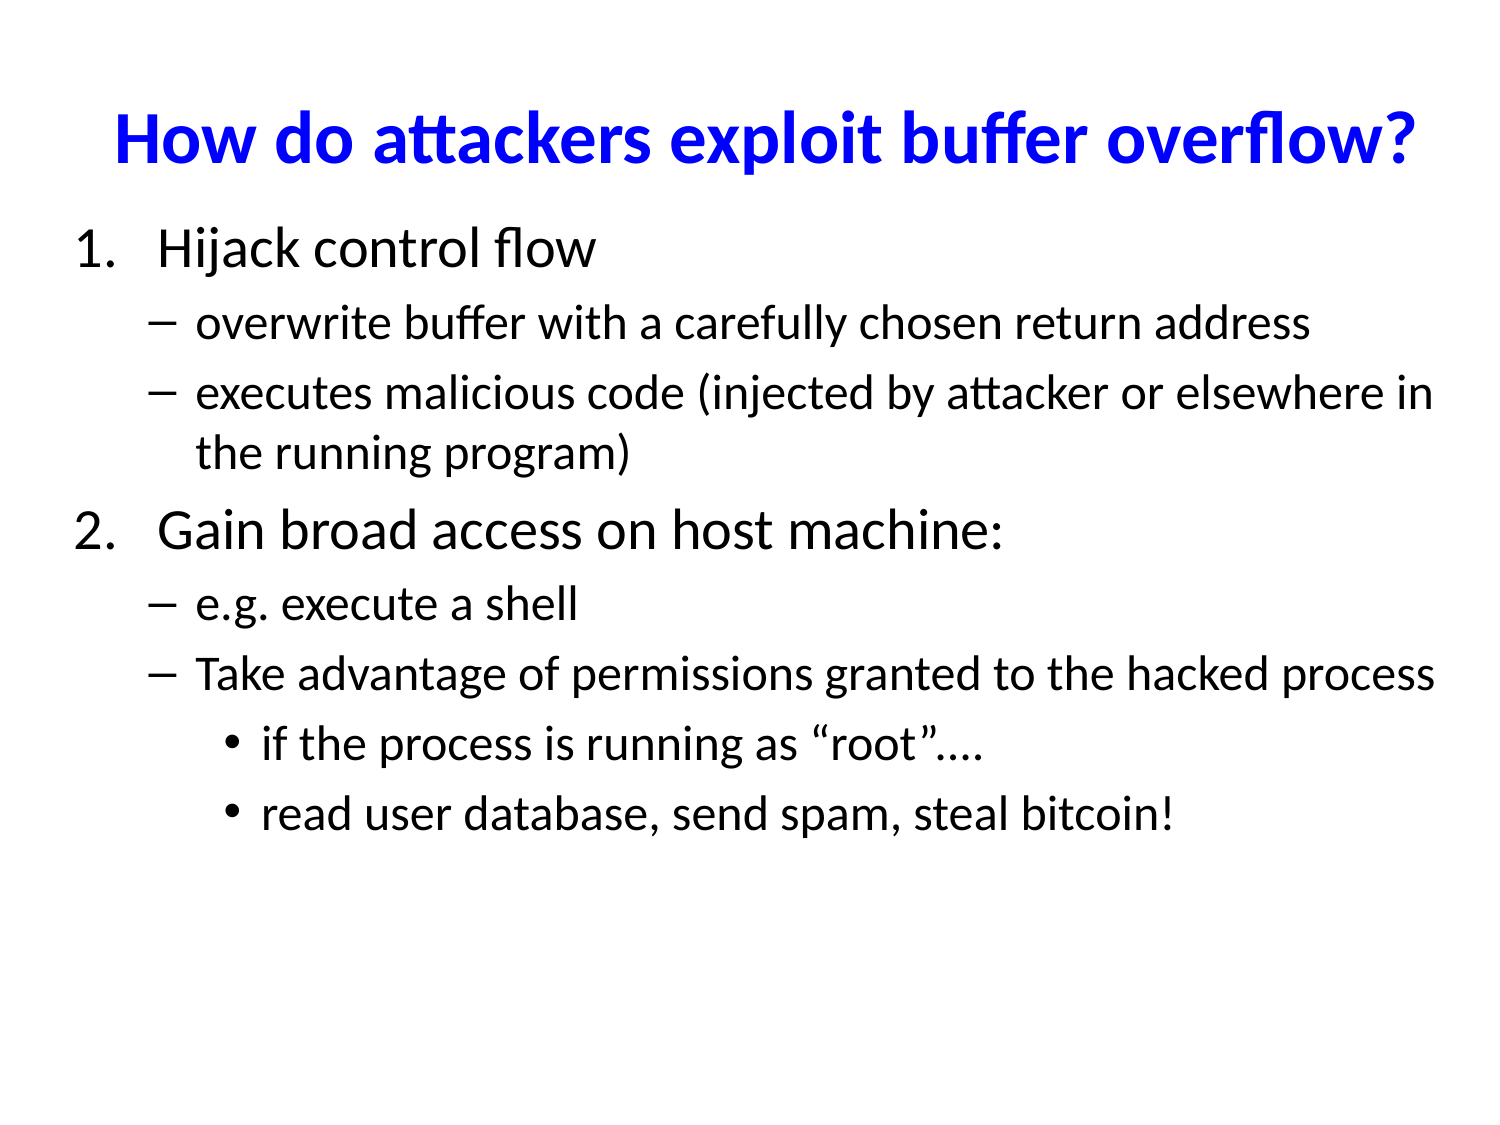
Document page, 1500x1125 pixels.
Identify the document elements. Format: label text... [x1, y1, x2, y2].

list Hijack control flow overwrite buffer with a carefully chosen return address executes malicious code (injected by attacker or elsewhere in the running program) Gain broad access on host machine: e.g. execute a shell Take advantage of permissions granted to the hacked process if the process is running as “root”.... read user database, send spam, steal bitcoin! [58, 201, 1473, 1063]
title How do attackers exploit buffer overflow? [58, 71, 1475, 197]
